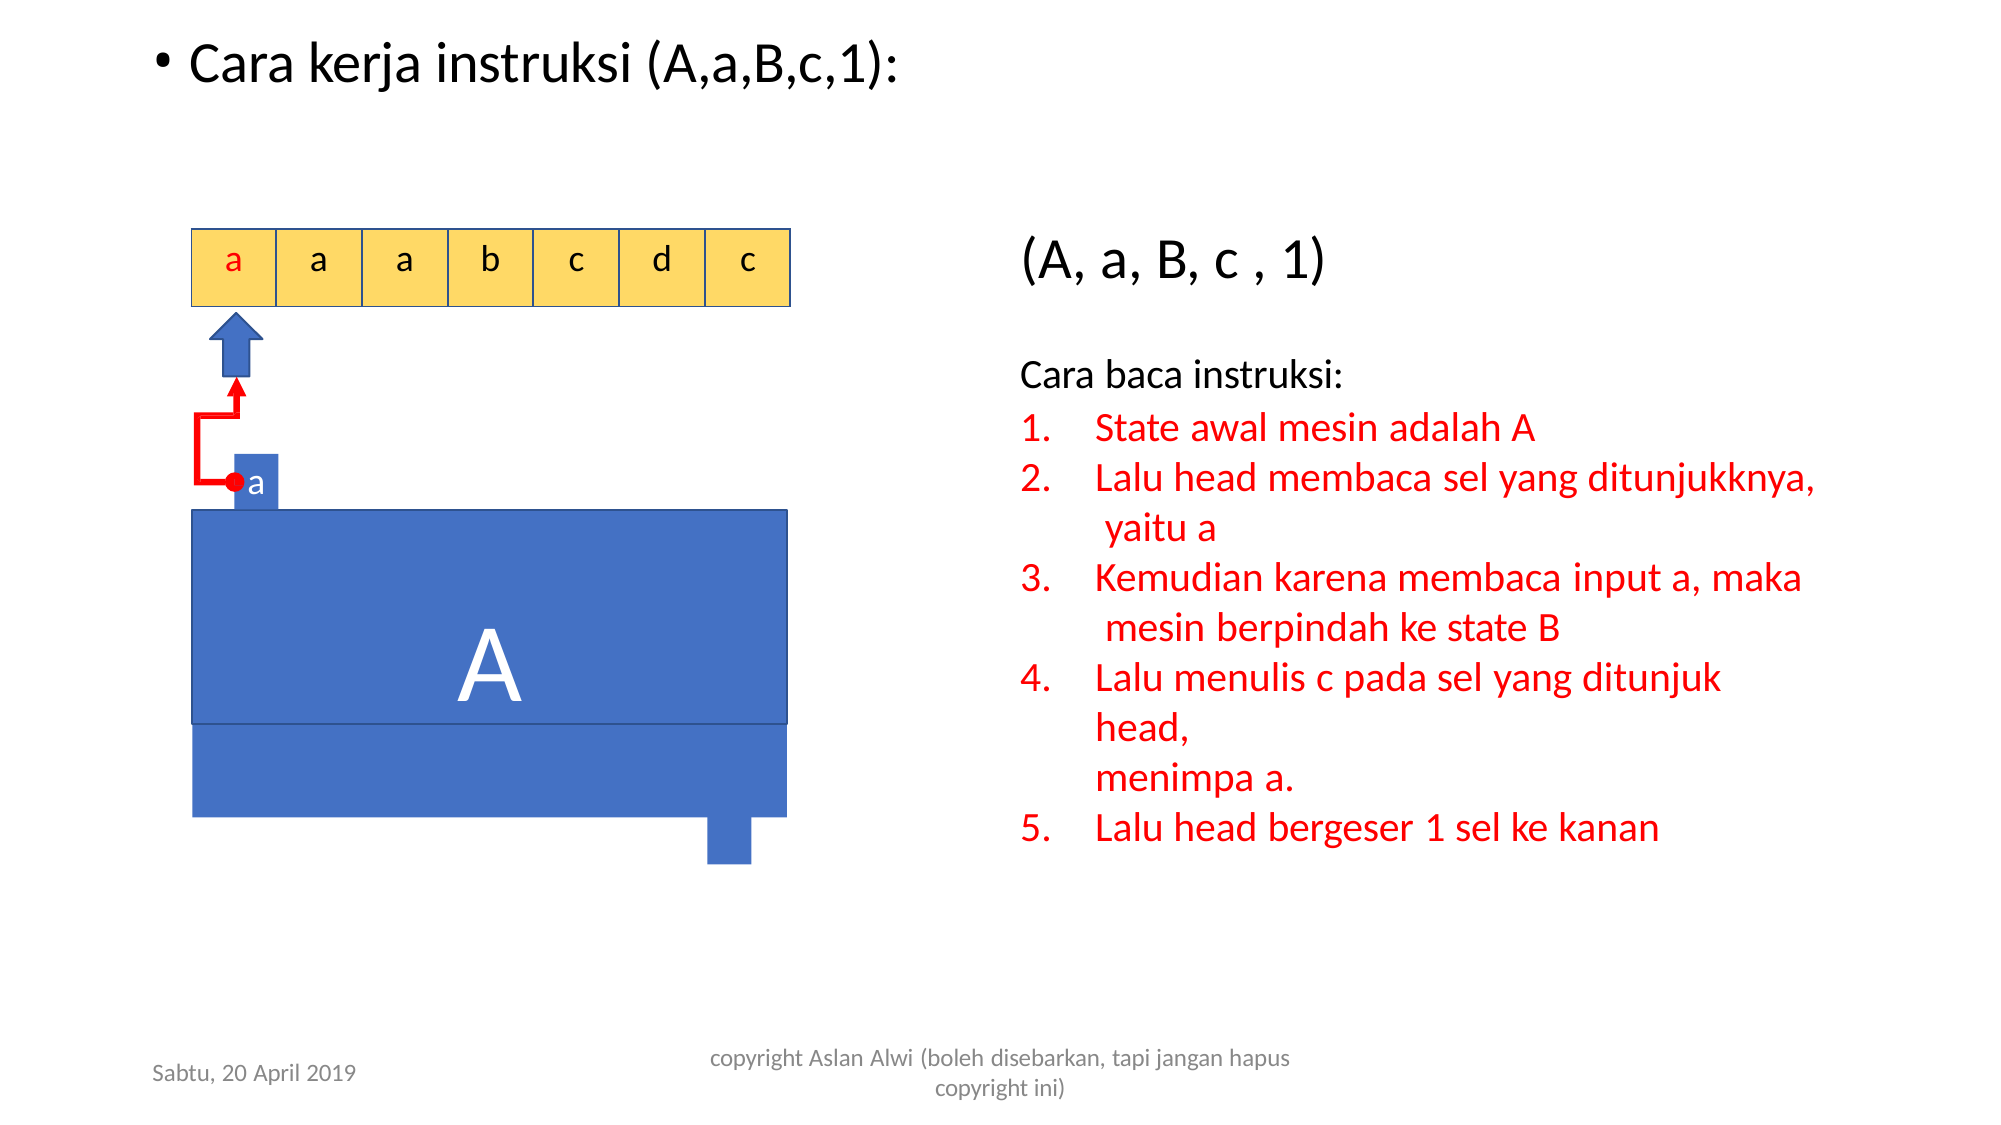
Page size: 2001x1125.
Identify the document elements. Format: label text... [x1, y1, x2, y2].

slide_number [150, 1060, 360, 1125]
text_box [192, 311, 788, 818]
text_box Cara kerja instruksi (A,a,B,c,1): (A, a, B, c , 1) Cara baca instruksi: [150, 22, 1350, 398]
footer copyright Aslan Alwi (boleh disebarkan, tapi jangan hapus copyright ini) [706, 1045, 1294, 1125]
text_box [707, 826, 752, 865]
text_box State awal mesin adalah A Lalu head membaca sel yang ditunjukknya, yaitu a Kemudian karena membaca input a, maka mesin berpindah ke state B Lalu menulis c pada sel yang ditunjuk head, menimpa a. Lalu head bergeser 1 sel ke kanan [1018, 397, 1829, 851]
